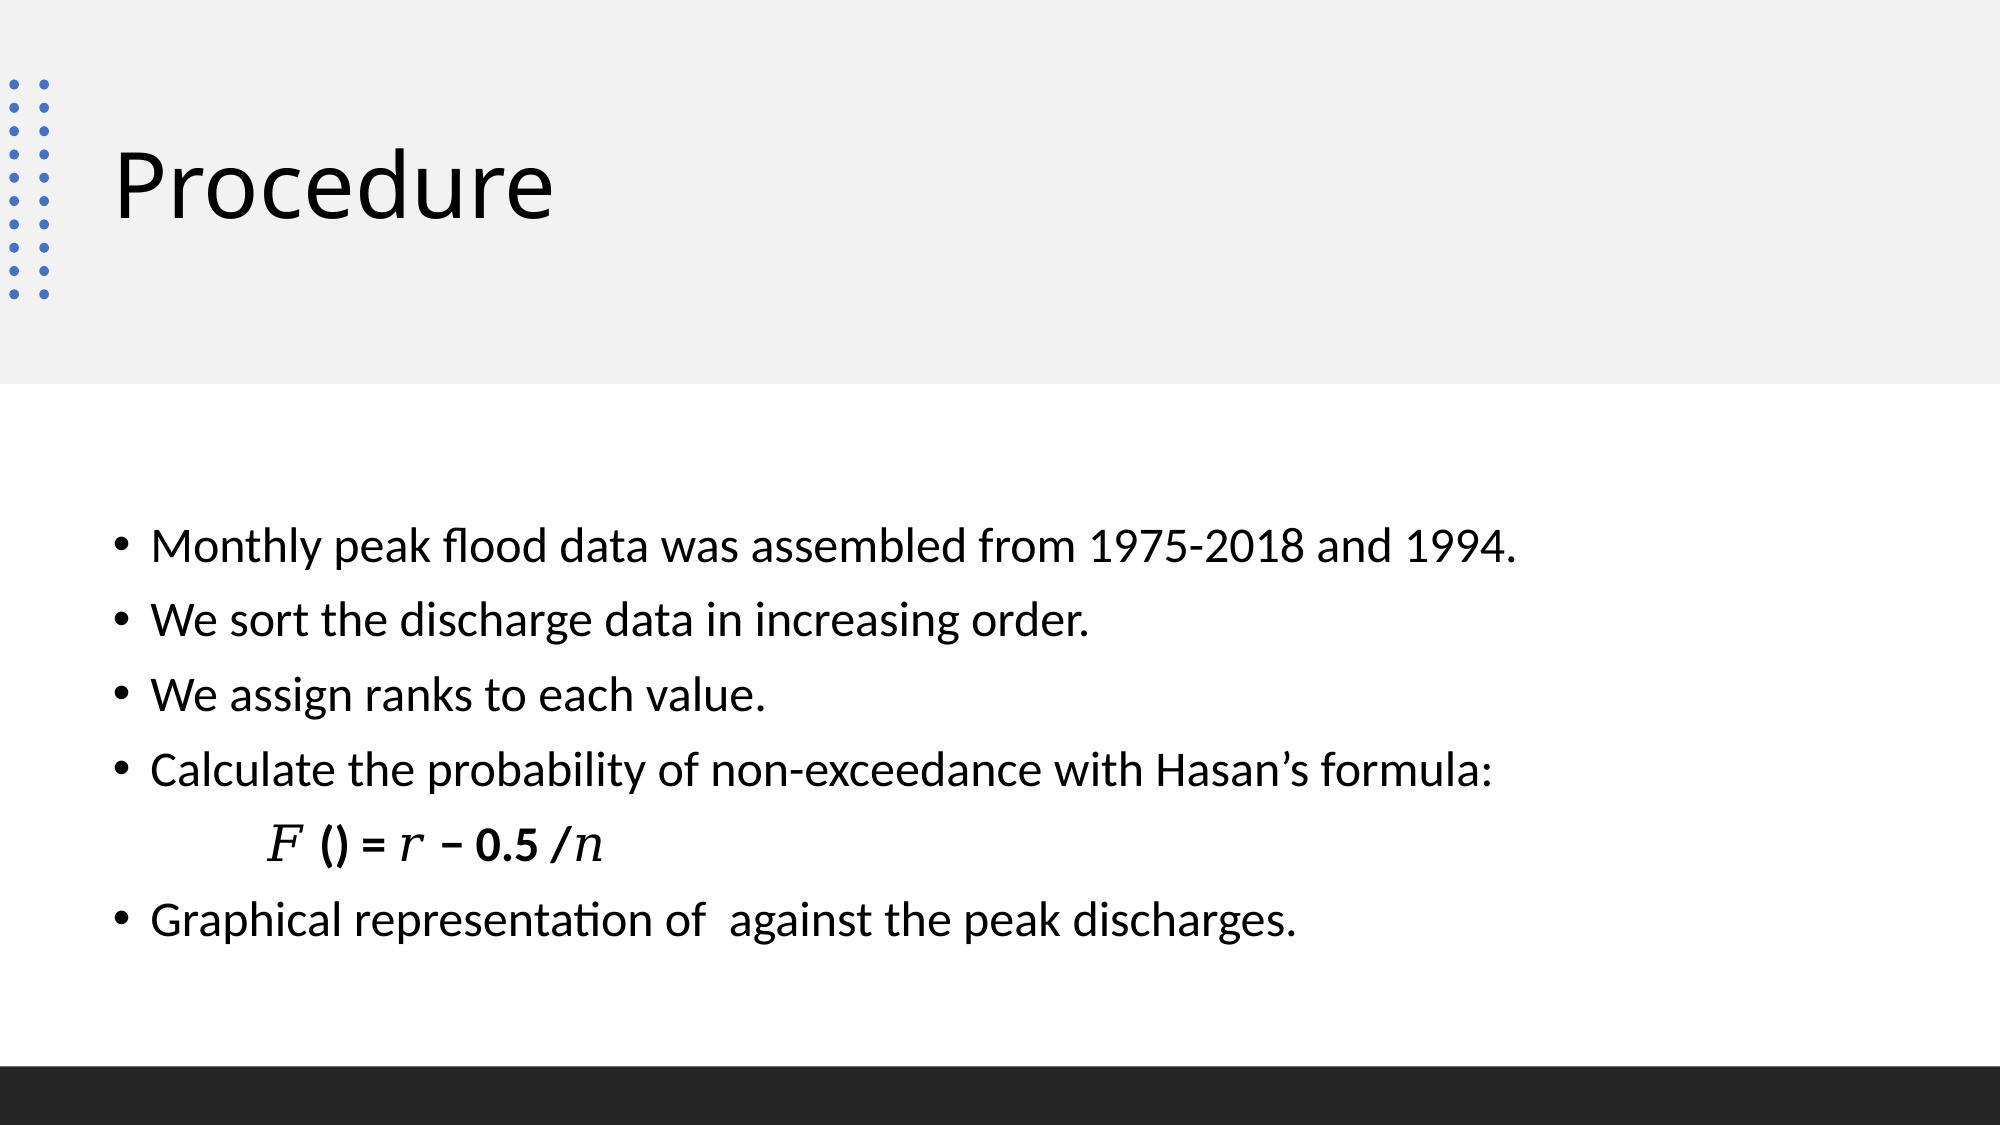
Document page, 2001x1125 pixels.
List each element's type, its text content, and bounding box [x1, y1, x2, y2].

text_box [9, 79, 49, 300]
text_box [0, 1065, 2000, 1125]
text_box [0, 385, 2000, 1065]
text_box [0, 0, 2000, 385]
title Procedure [97, 55, 1903, 322]
